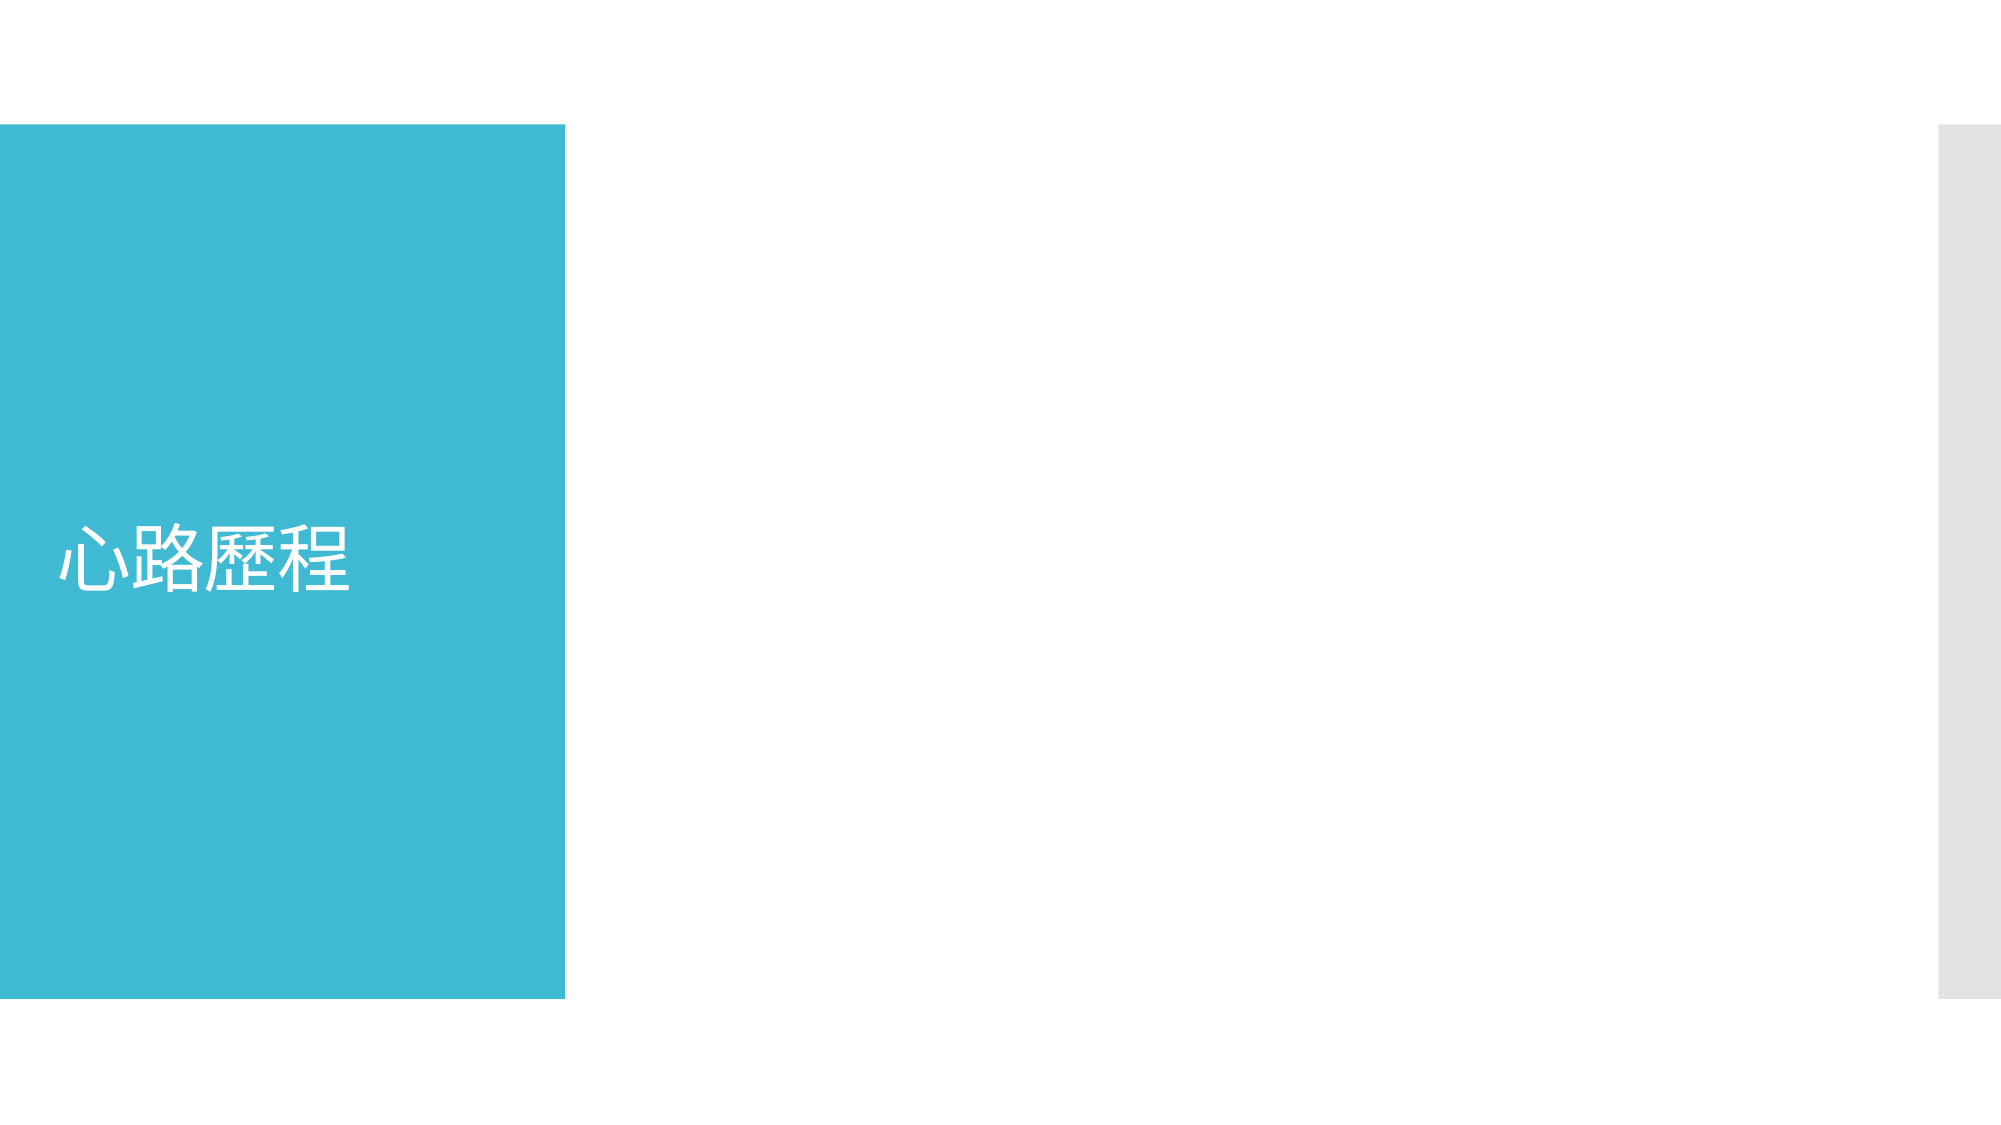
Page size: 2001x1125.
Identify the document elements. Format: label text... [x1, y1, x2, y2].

title 心路歷程 [41, 184, 525, 940]
